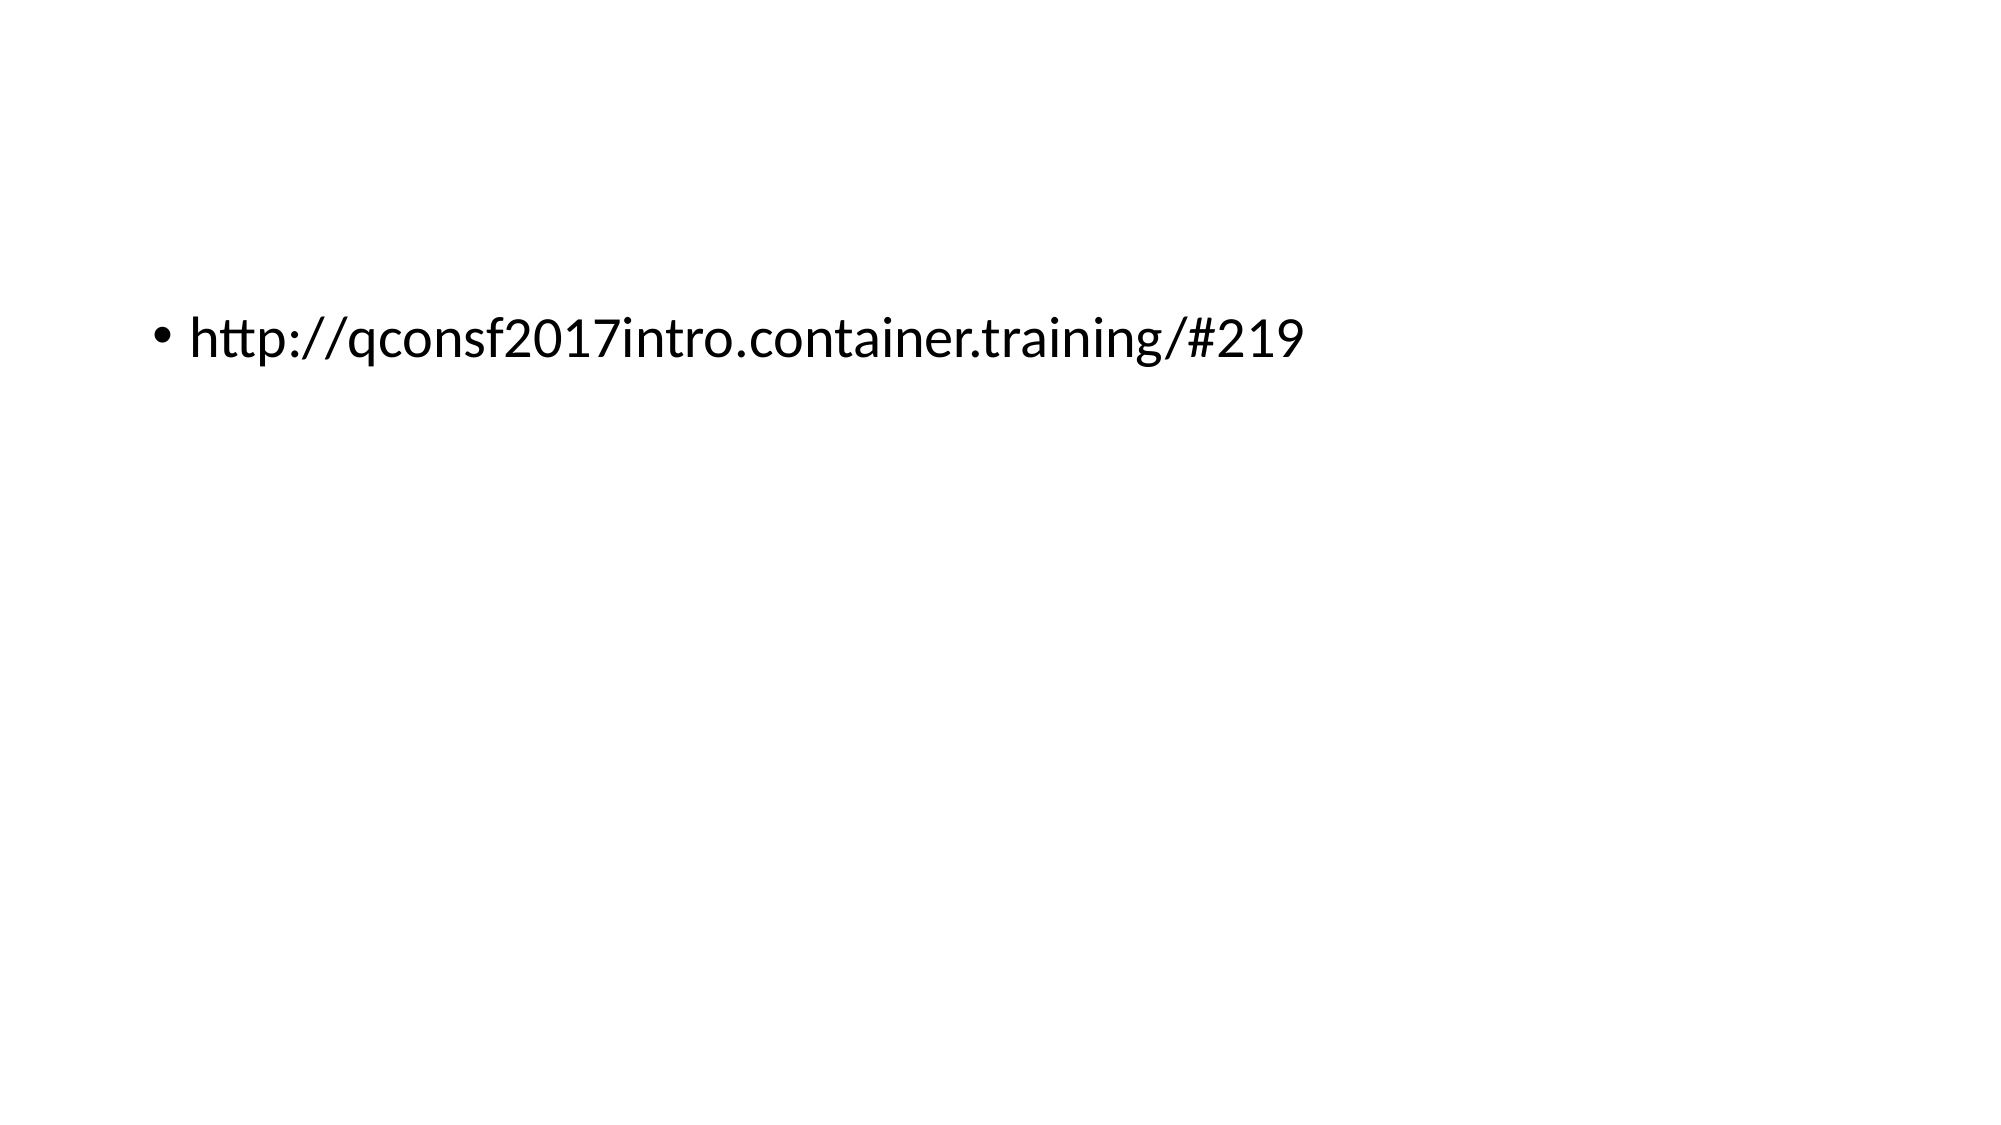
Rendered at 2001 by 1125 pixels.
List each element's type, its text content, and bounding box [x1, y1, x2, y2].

list http://qconsf2017intro.container.training/#219 [137, 299, 1863, 1014]
